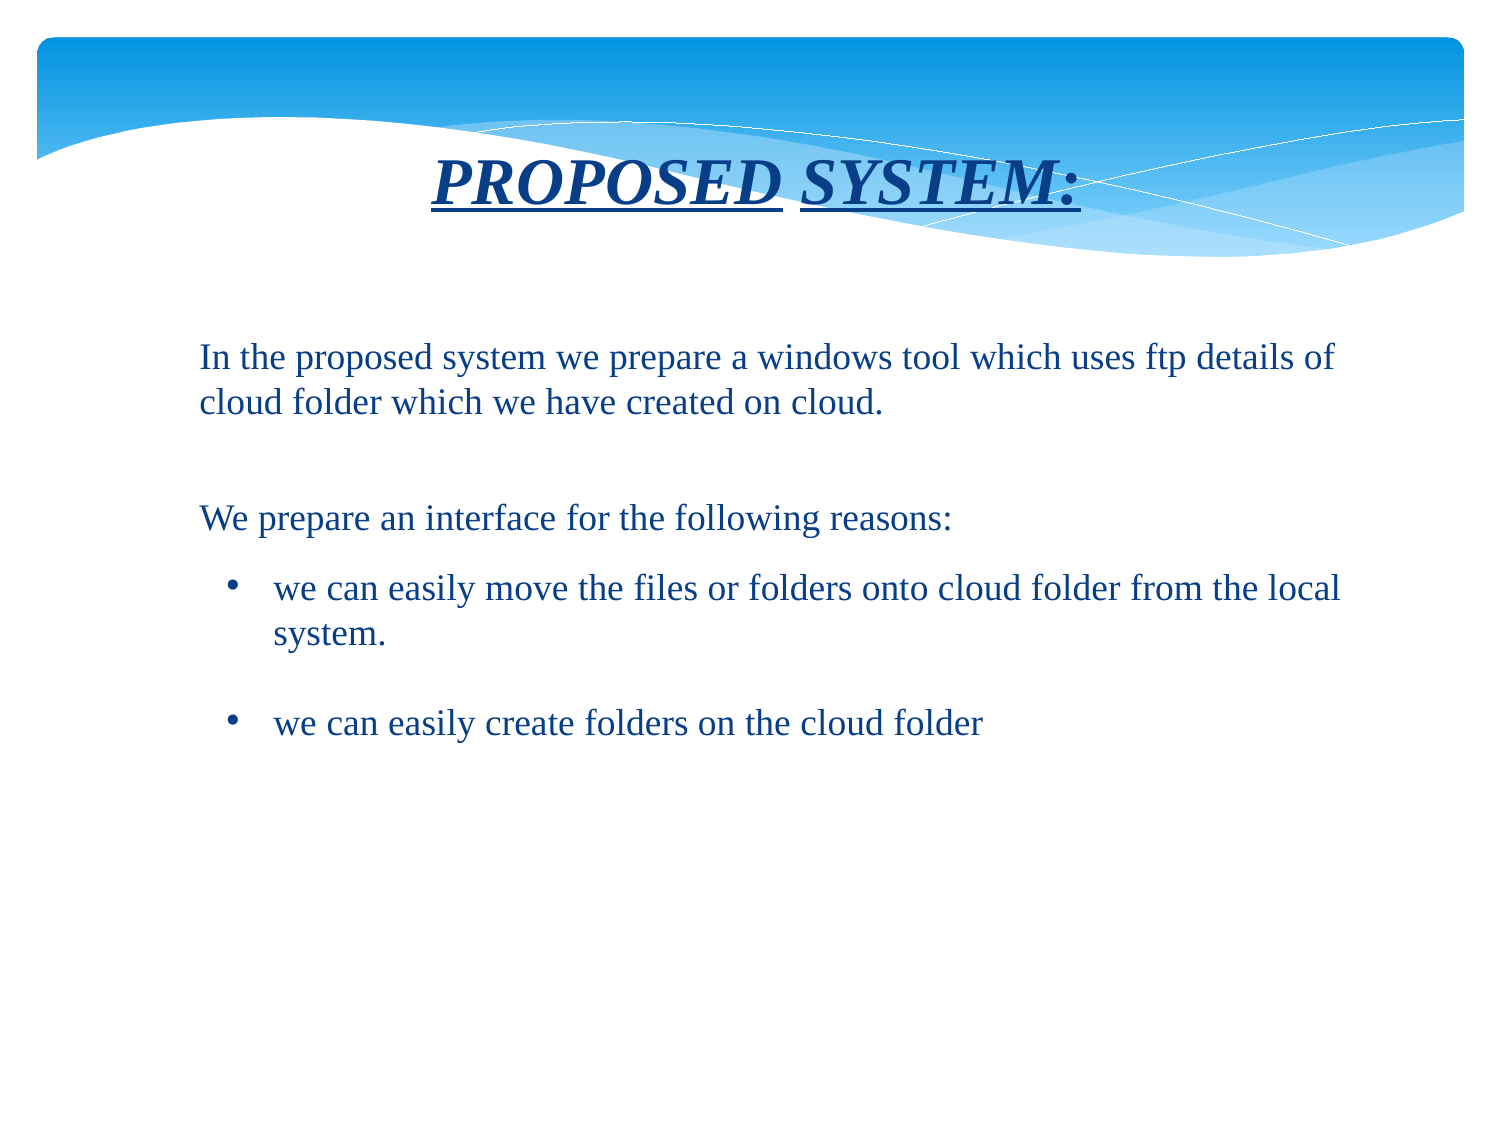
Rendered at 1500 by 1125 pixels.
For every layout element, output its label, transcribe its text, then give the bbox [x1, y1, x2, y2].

list In the proposed system we prepare a windows tool which uses ftp details of cloud folder which we have created on cloud. We prepare an interface for the following reasons: [137, 324, 1363, 563]
text_box we can easily move the files or folders onto cloud folder from the local system. we can easily create folders on the cloud folder [211, 537, 1362, 750]
title PROPOSED SYSTEM: [112, 62, 1400, 225]
